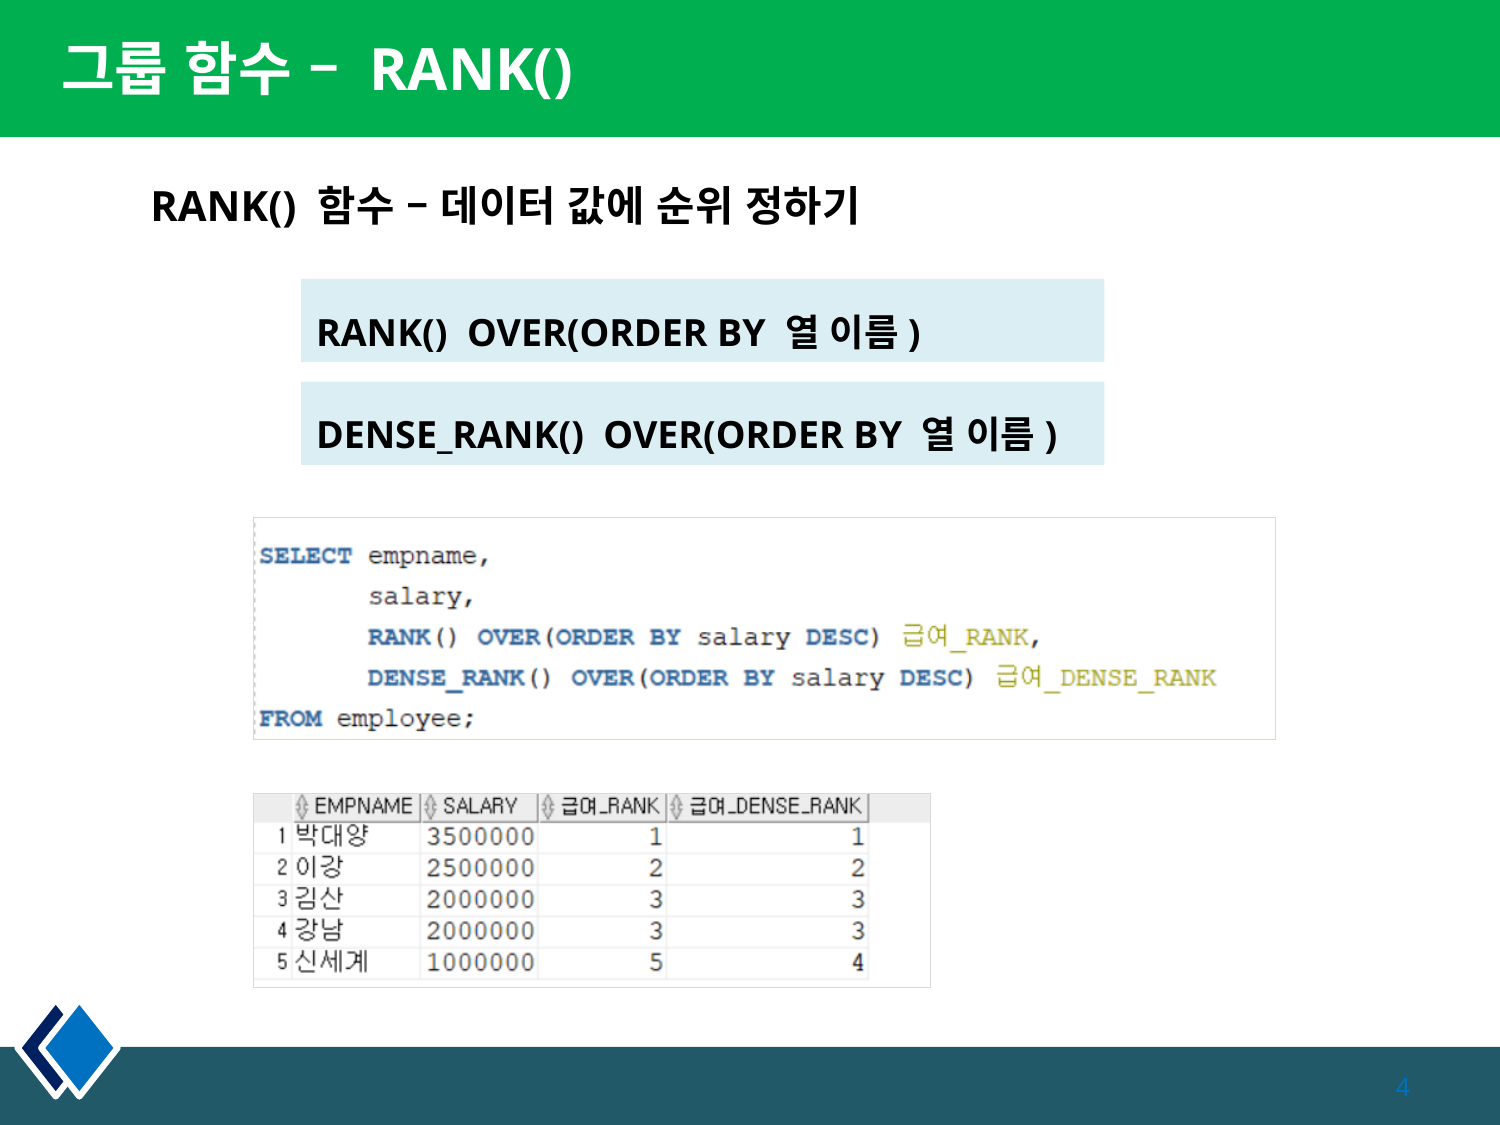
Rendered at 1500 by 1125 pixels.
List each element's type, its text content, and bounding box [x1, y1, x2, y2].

text_box RANK() OVER(ORDER BY 열 이름) [301, 278, 1105, 363]
picture [253, 516, 1276, 740]
slide_number 4 [1340, 1058, 1425, 1119]
text_box RANK() 함수 – 데이터 값에 순위 정하기 [135, 172, 1140, 238]
text_box DENSE_RANK() OVER(ORDER BY 열 이름) [301, 381, 1105, 465]
picture [253, 793, 931, 988]
title 그룹 함수 – RANK() [0, 0, 939, 138]
